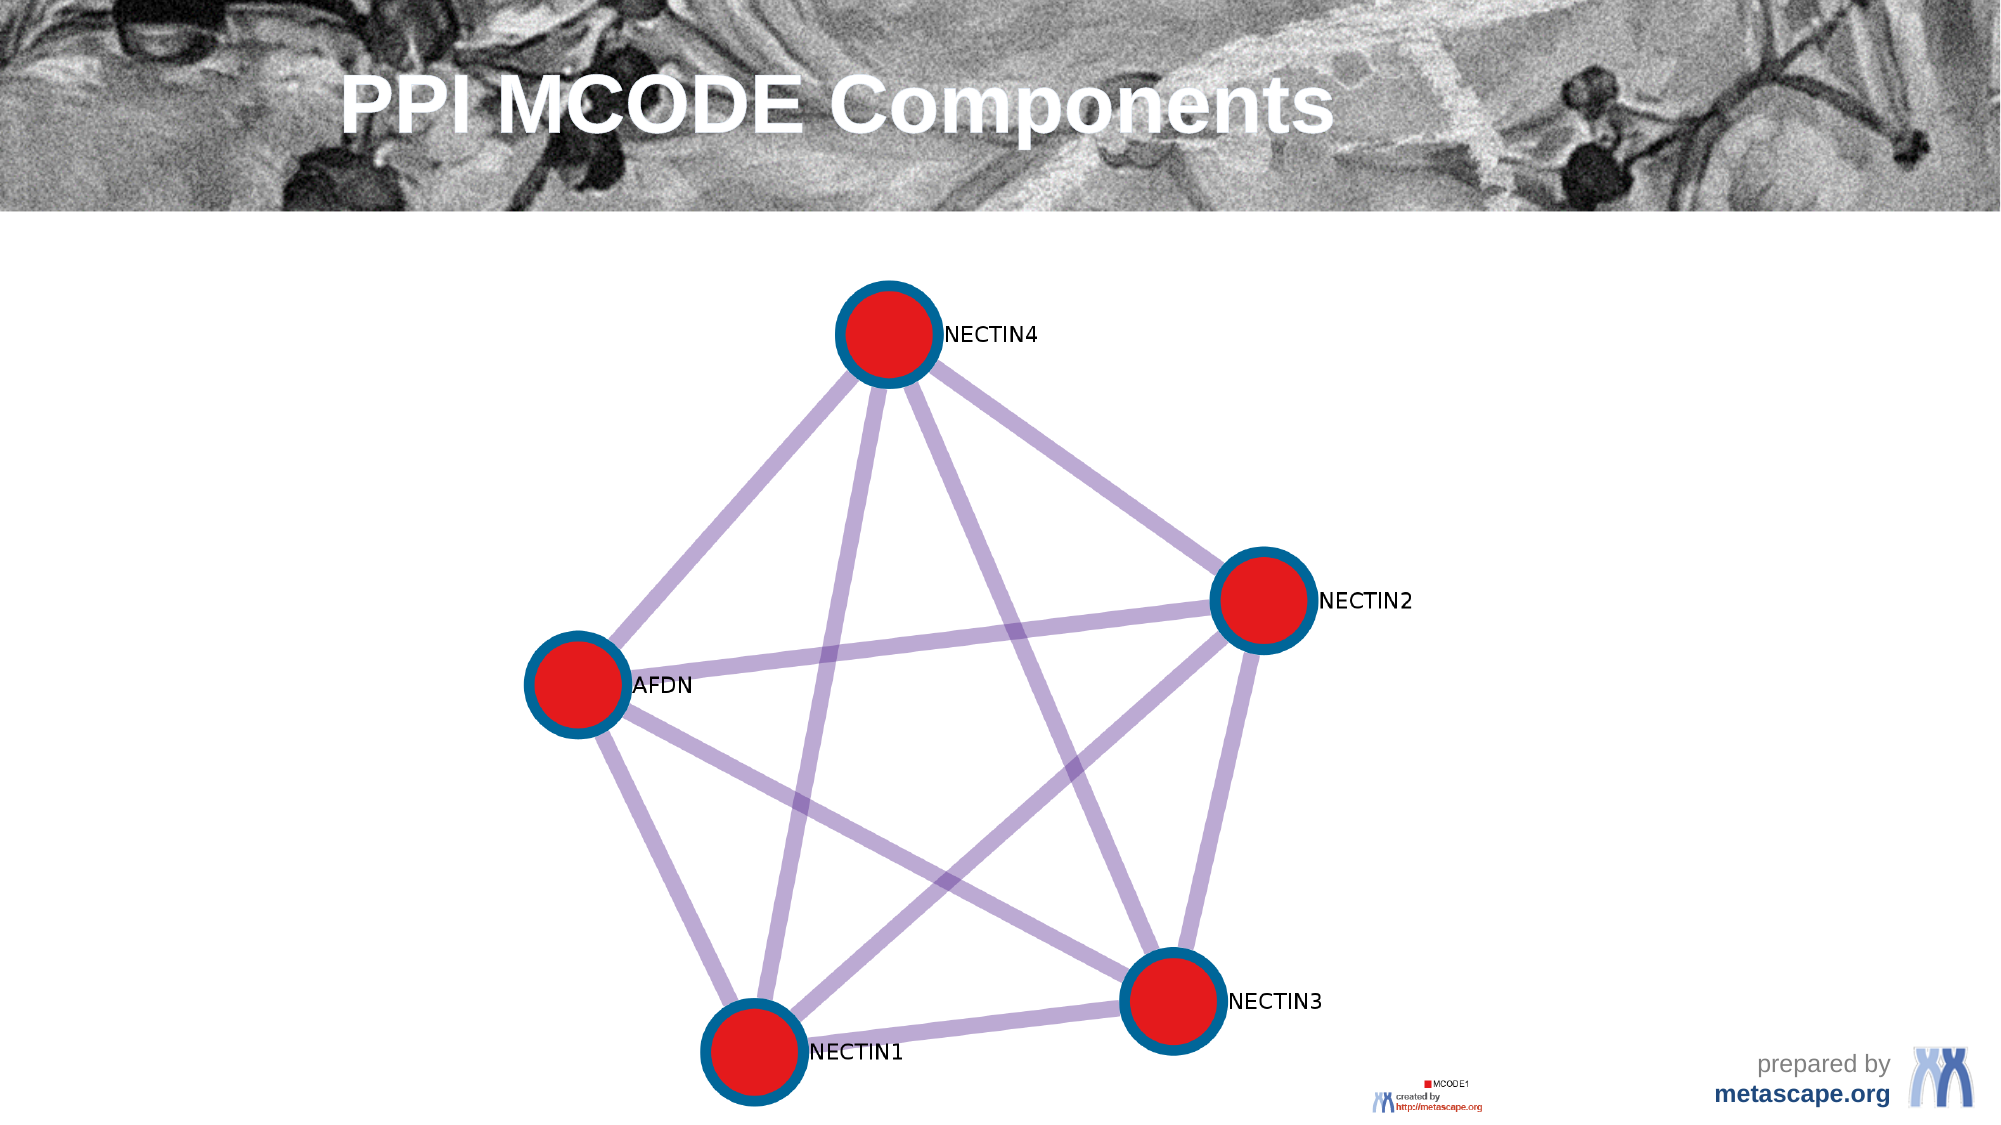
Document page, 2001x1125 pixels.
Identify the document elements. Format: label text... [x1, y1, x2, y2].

picture [0, 0, 2001, 1125]
title PPI MCODE Components [323, 11, 1501, 187]
